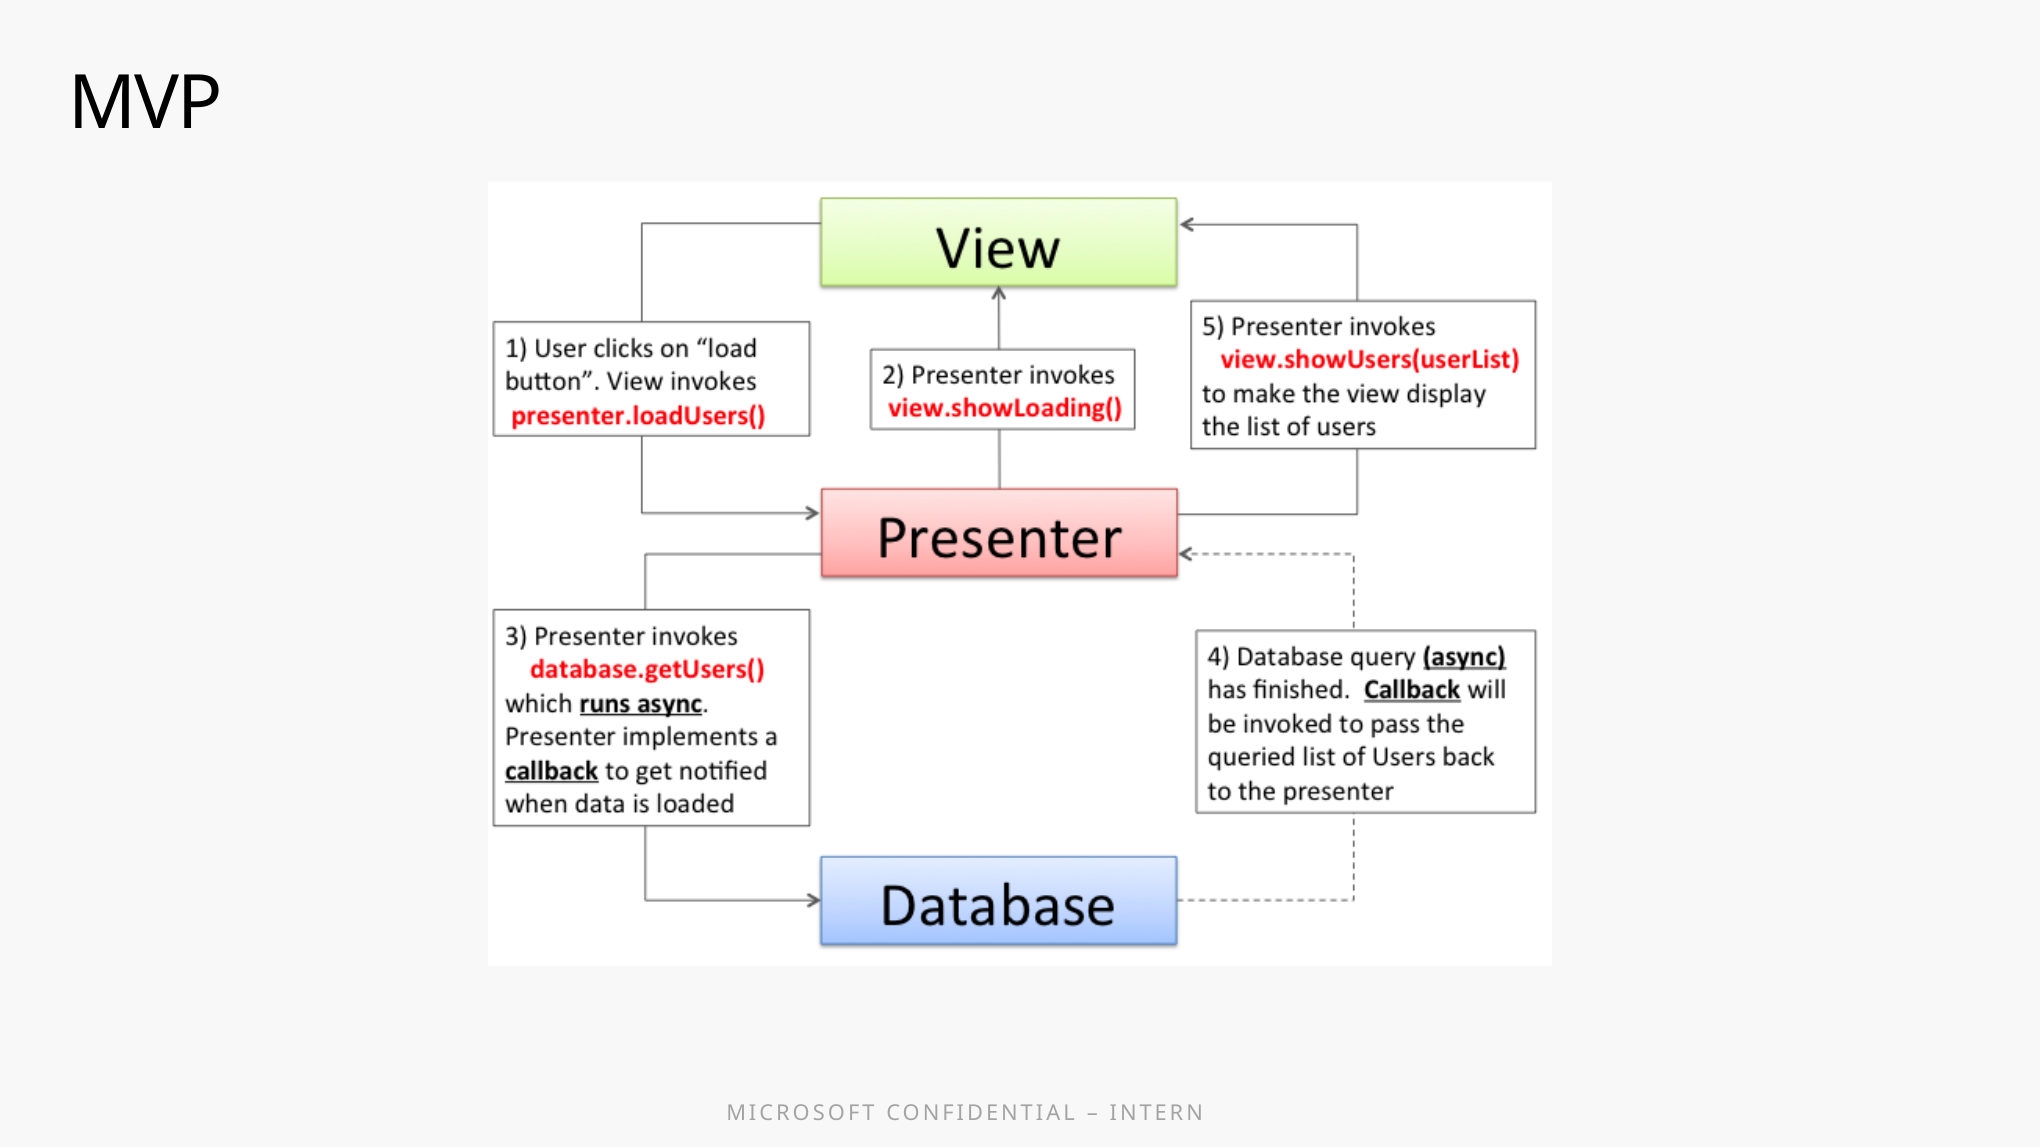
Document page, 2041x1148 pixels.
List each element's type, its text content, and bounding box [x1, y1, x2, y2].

title MVP [45, 48, 1996, 199]
picture [488, 181, 1552, 966]
